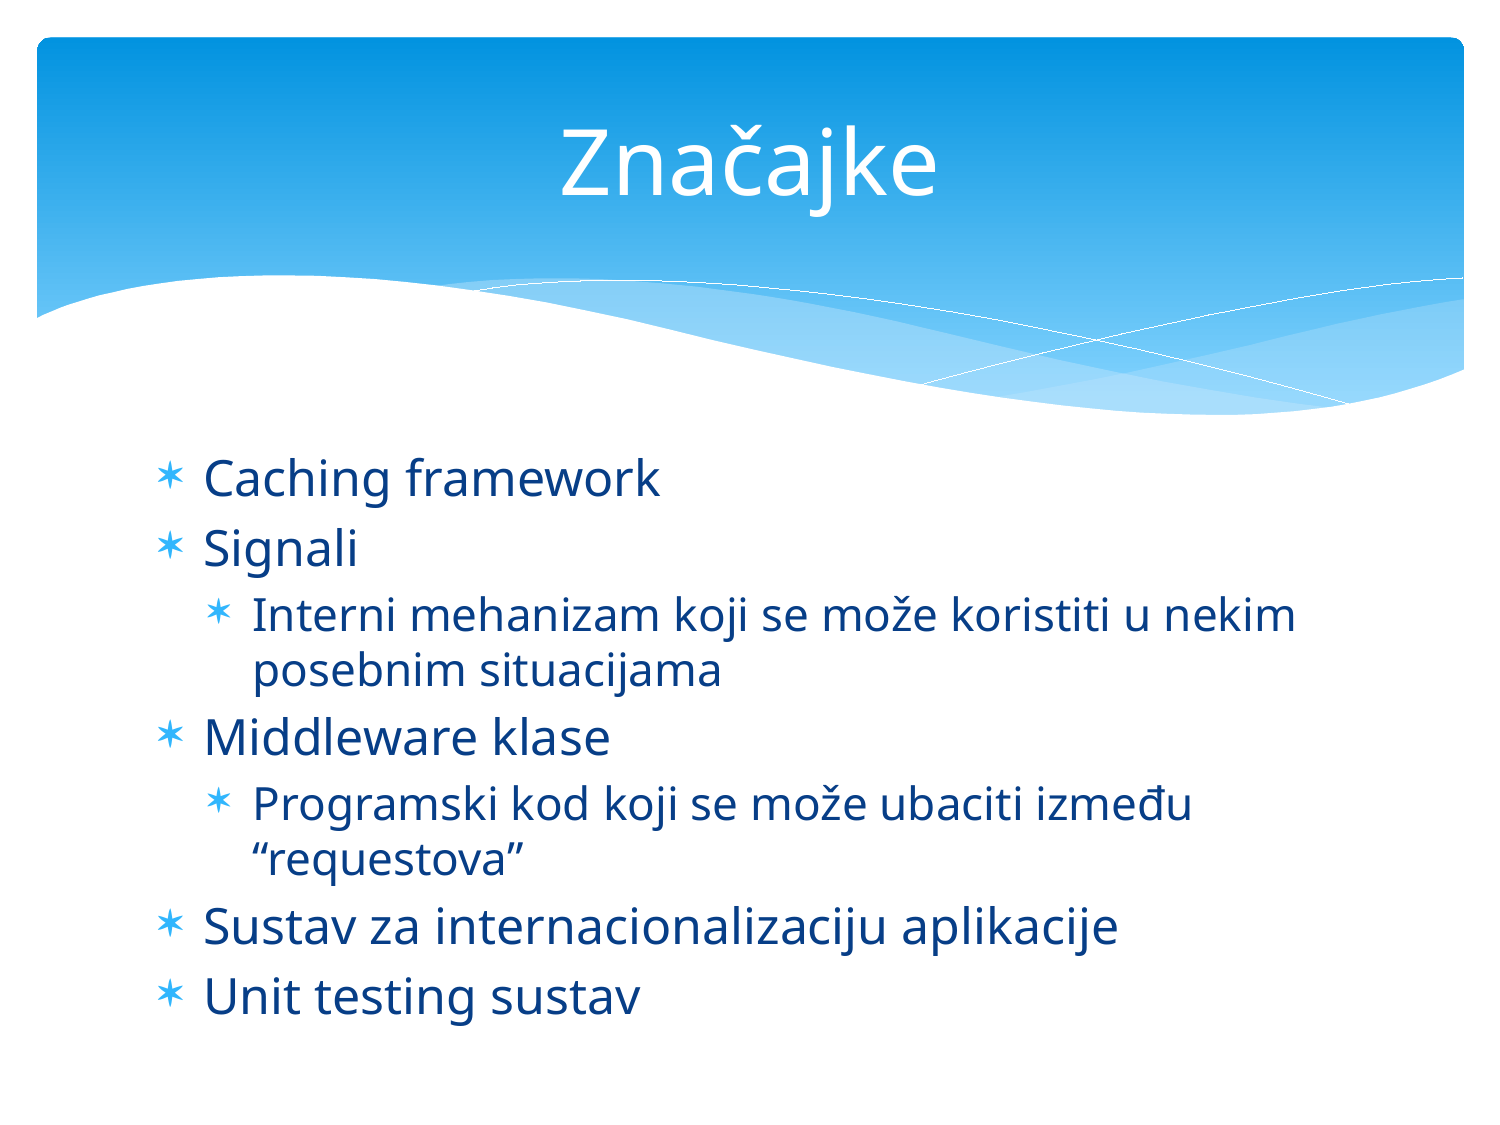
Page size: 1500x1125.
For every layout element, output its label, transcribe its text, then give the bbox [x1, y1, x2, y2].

title Značajke [75, 55, 1425, 261]
list Caching framework Signali Interni mehanizam koji se može koristiti u nekim posebnim situacijama Middleware klase Programski kod koji se može ubaciti između “requestova” Sustav za internacionalizaciju aplikacije Unit testing sustav [143, 438, 1359, 1083]
